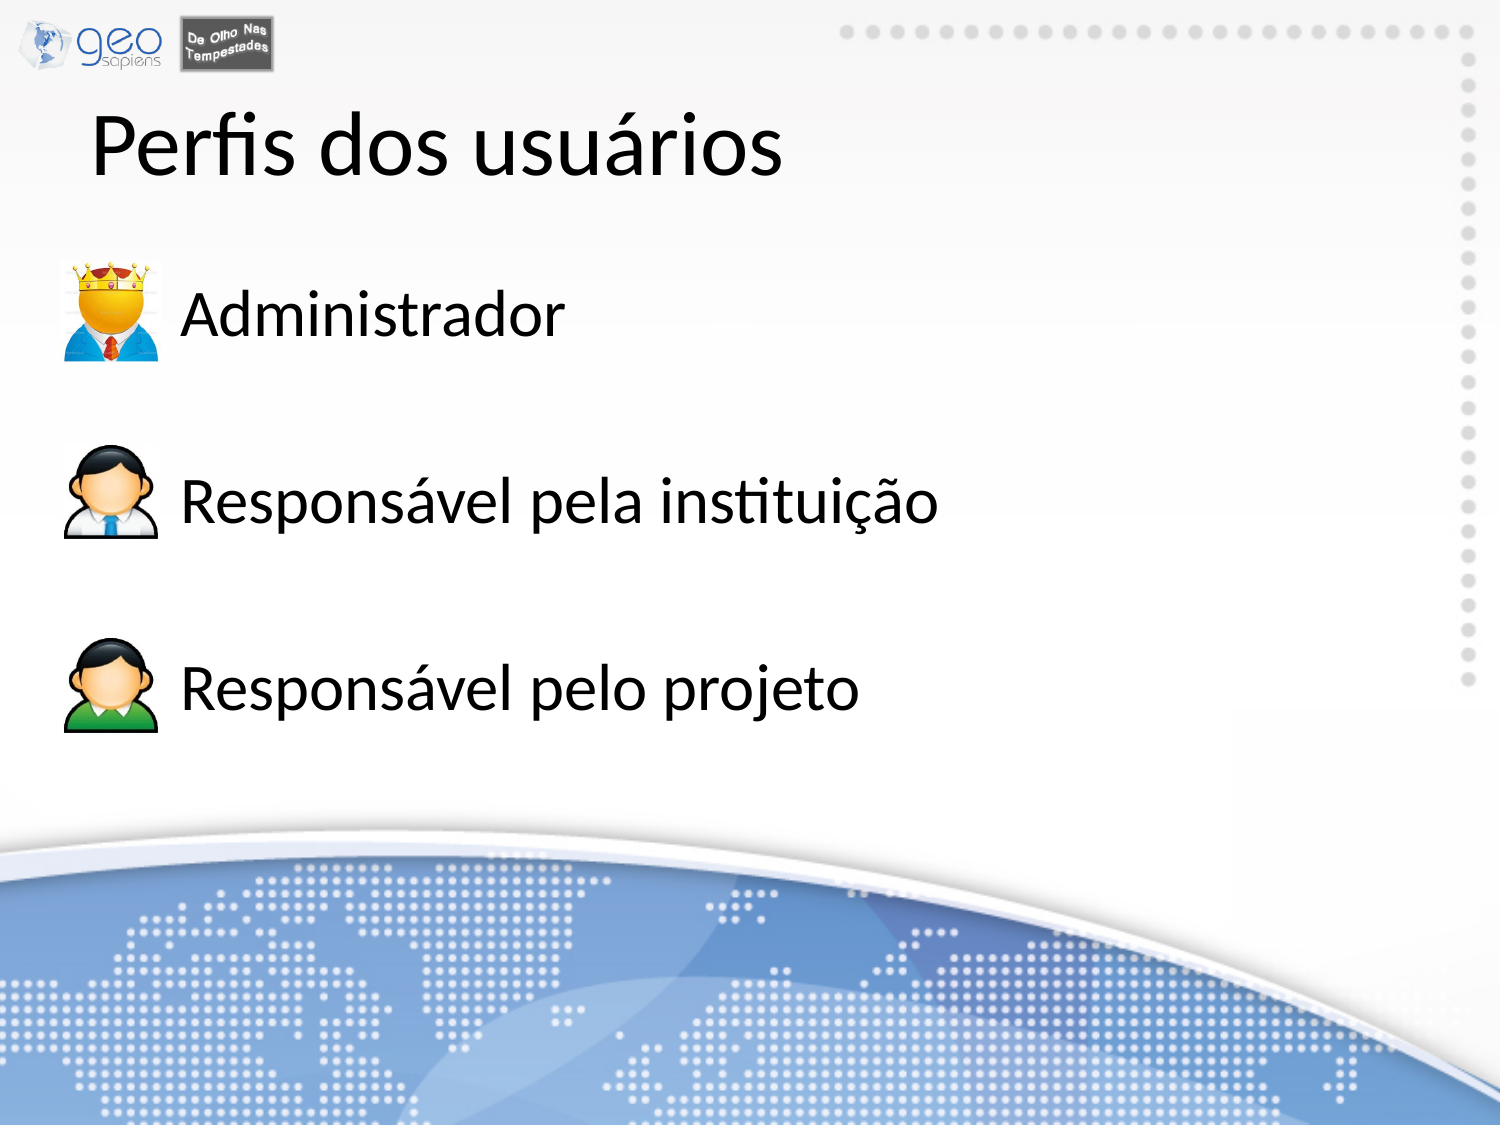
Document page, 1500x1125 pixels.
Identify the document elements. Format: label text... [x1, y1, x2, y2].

list Administrador Responsável pela instituição Responsável pelo projeto [108, 262, 1329, 1106]
picture [0, 0, 1500, 1125]
title Perfis dos usuários [75, 45, 1425, 233]
